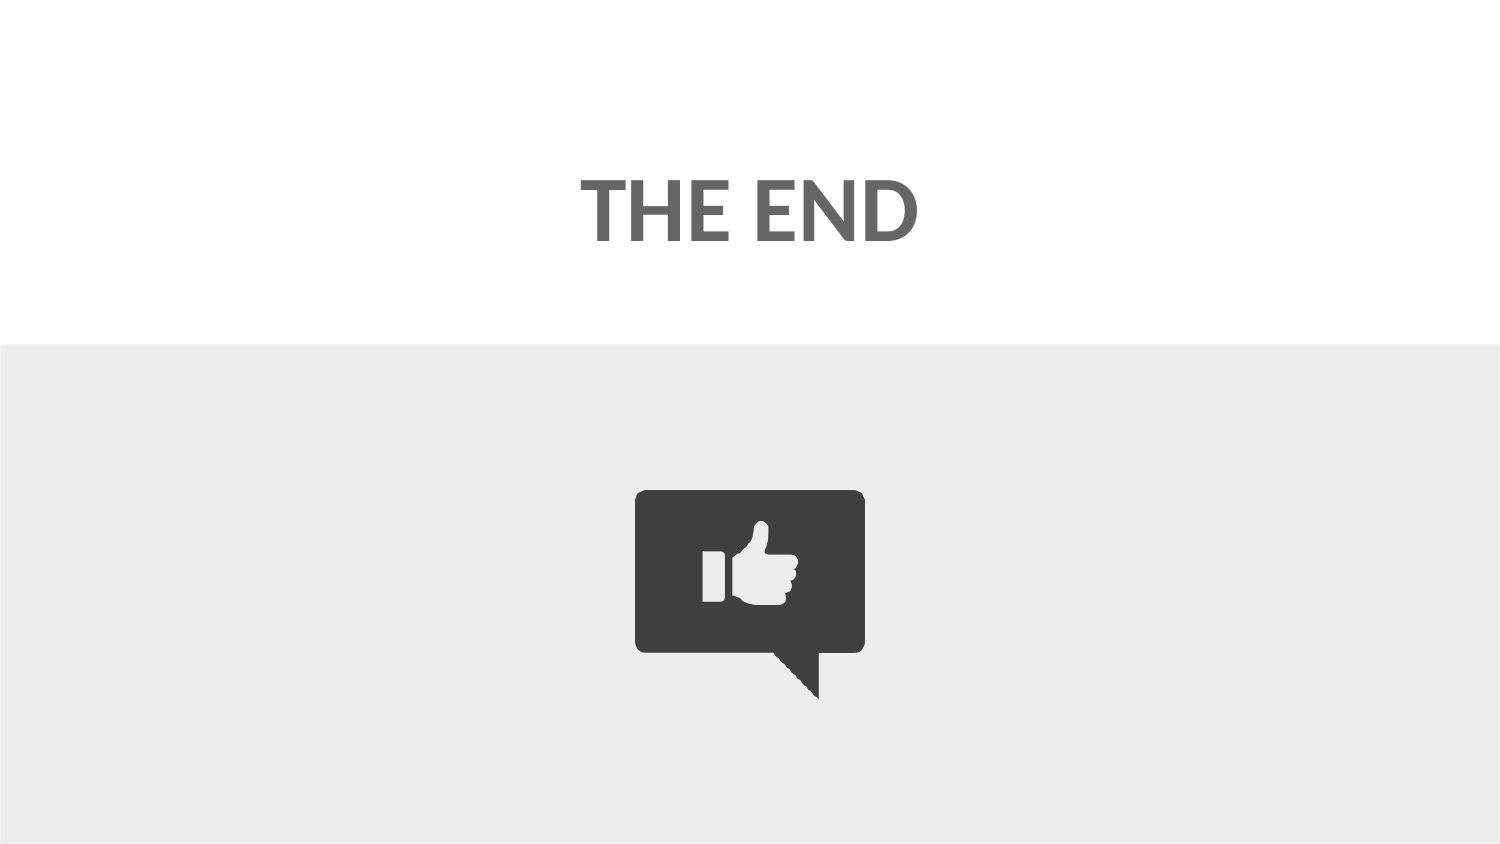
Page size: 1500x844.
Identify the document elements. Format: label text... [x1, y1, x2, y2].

text_box [0, 345, 1500, 844]
title THE END [187, 138, 1313, 268]
picture [587, 432, 913, 757]
